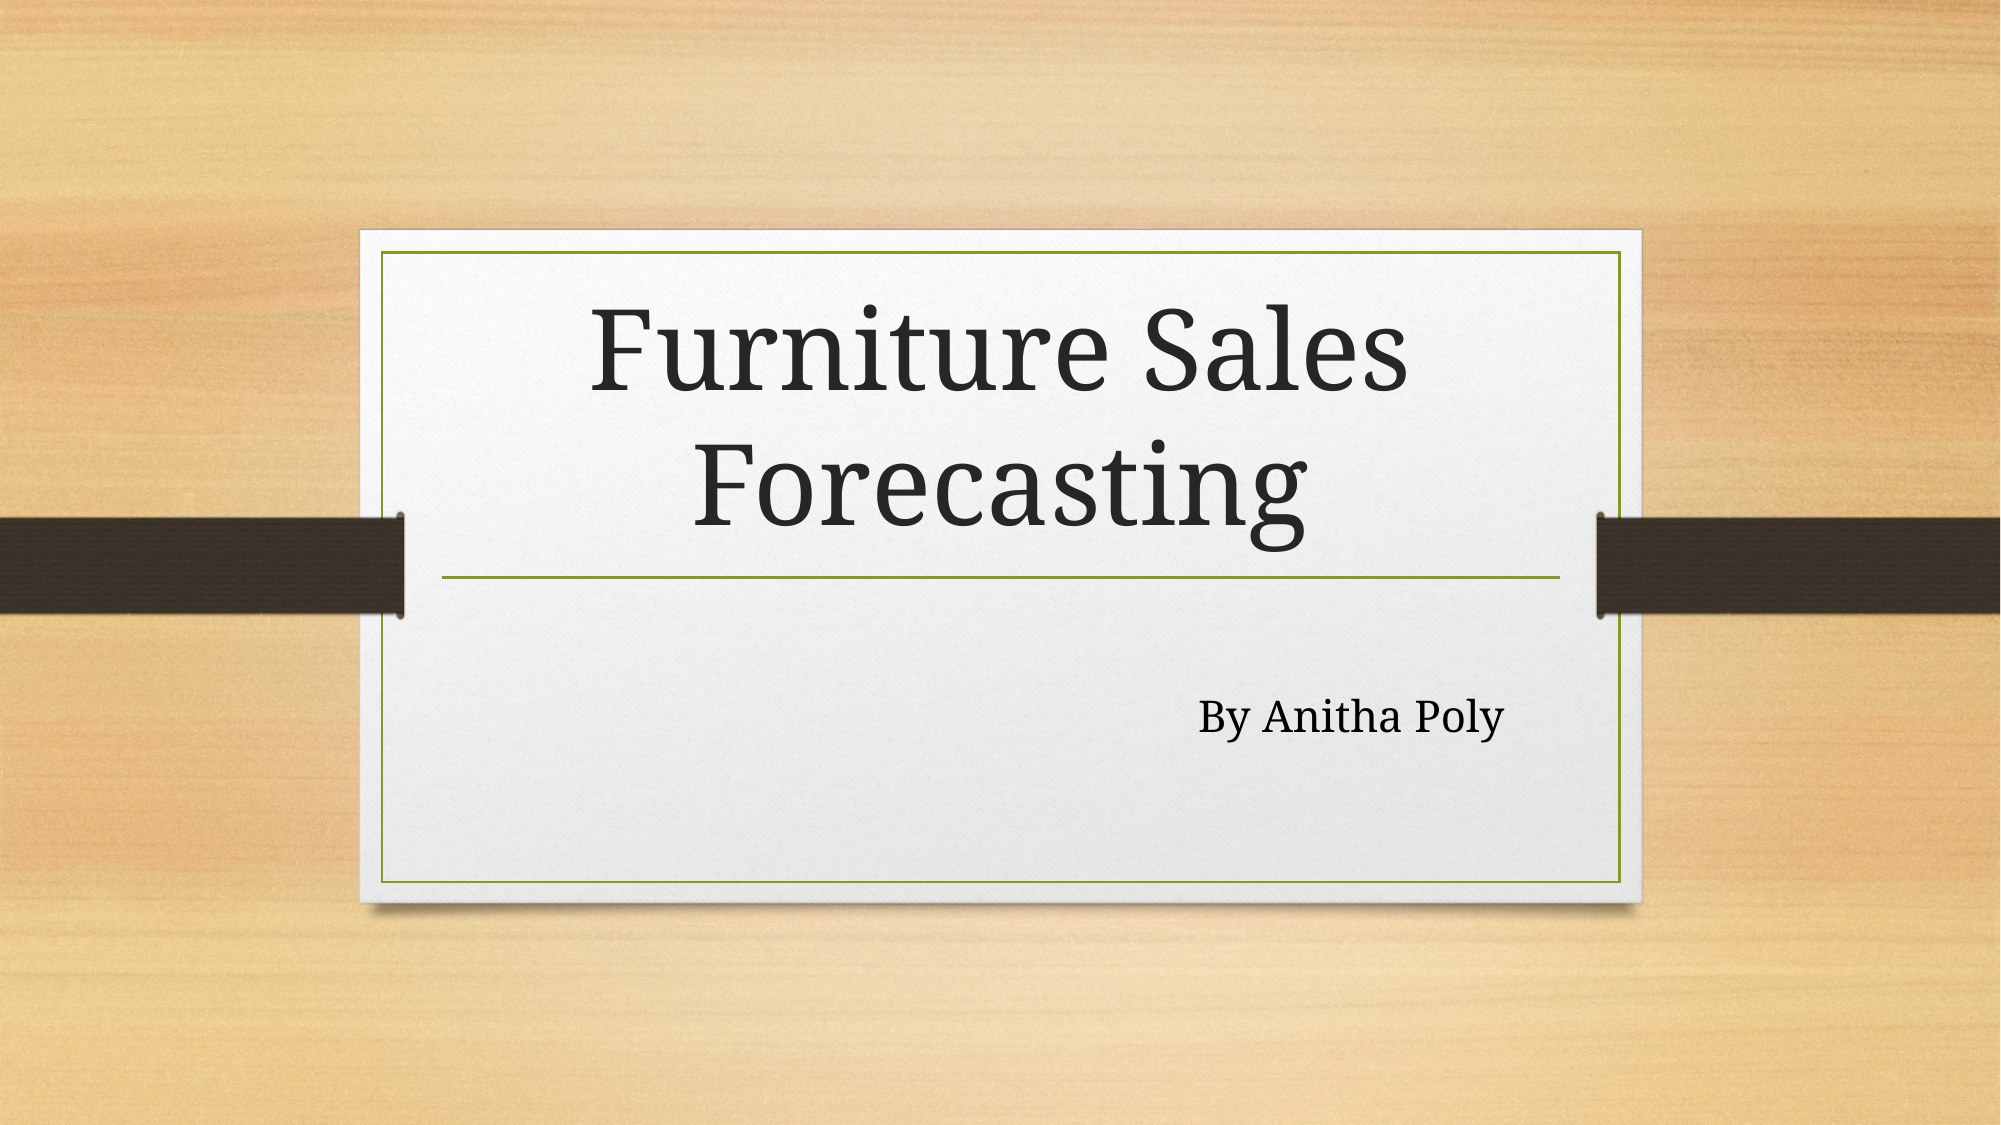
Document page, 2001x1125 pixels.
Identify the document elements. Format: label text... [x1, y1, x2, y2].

subtitle By Anitha Poly [441, 681, 1560, 817]
title Furniture Sales Forecasting [441, 282, 1560, 556]
picture [0, 0, 2001, 1125]
